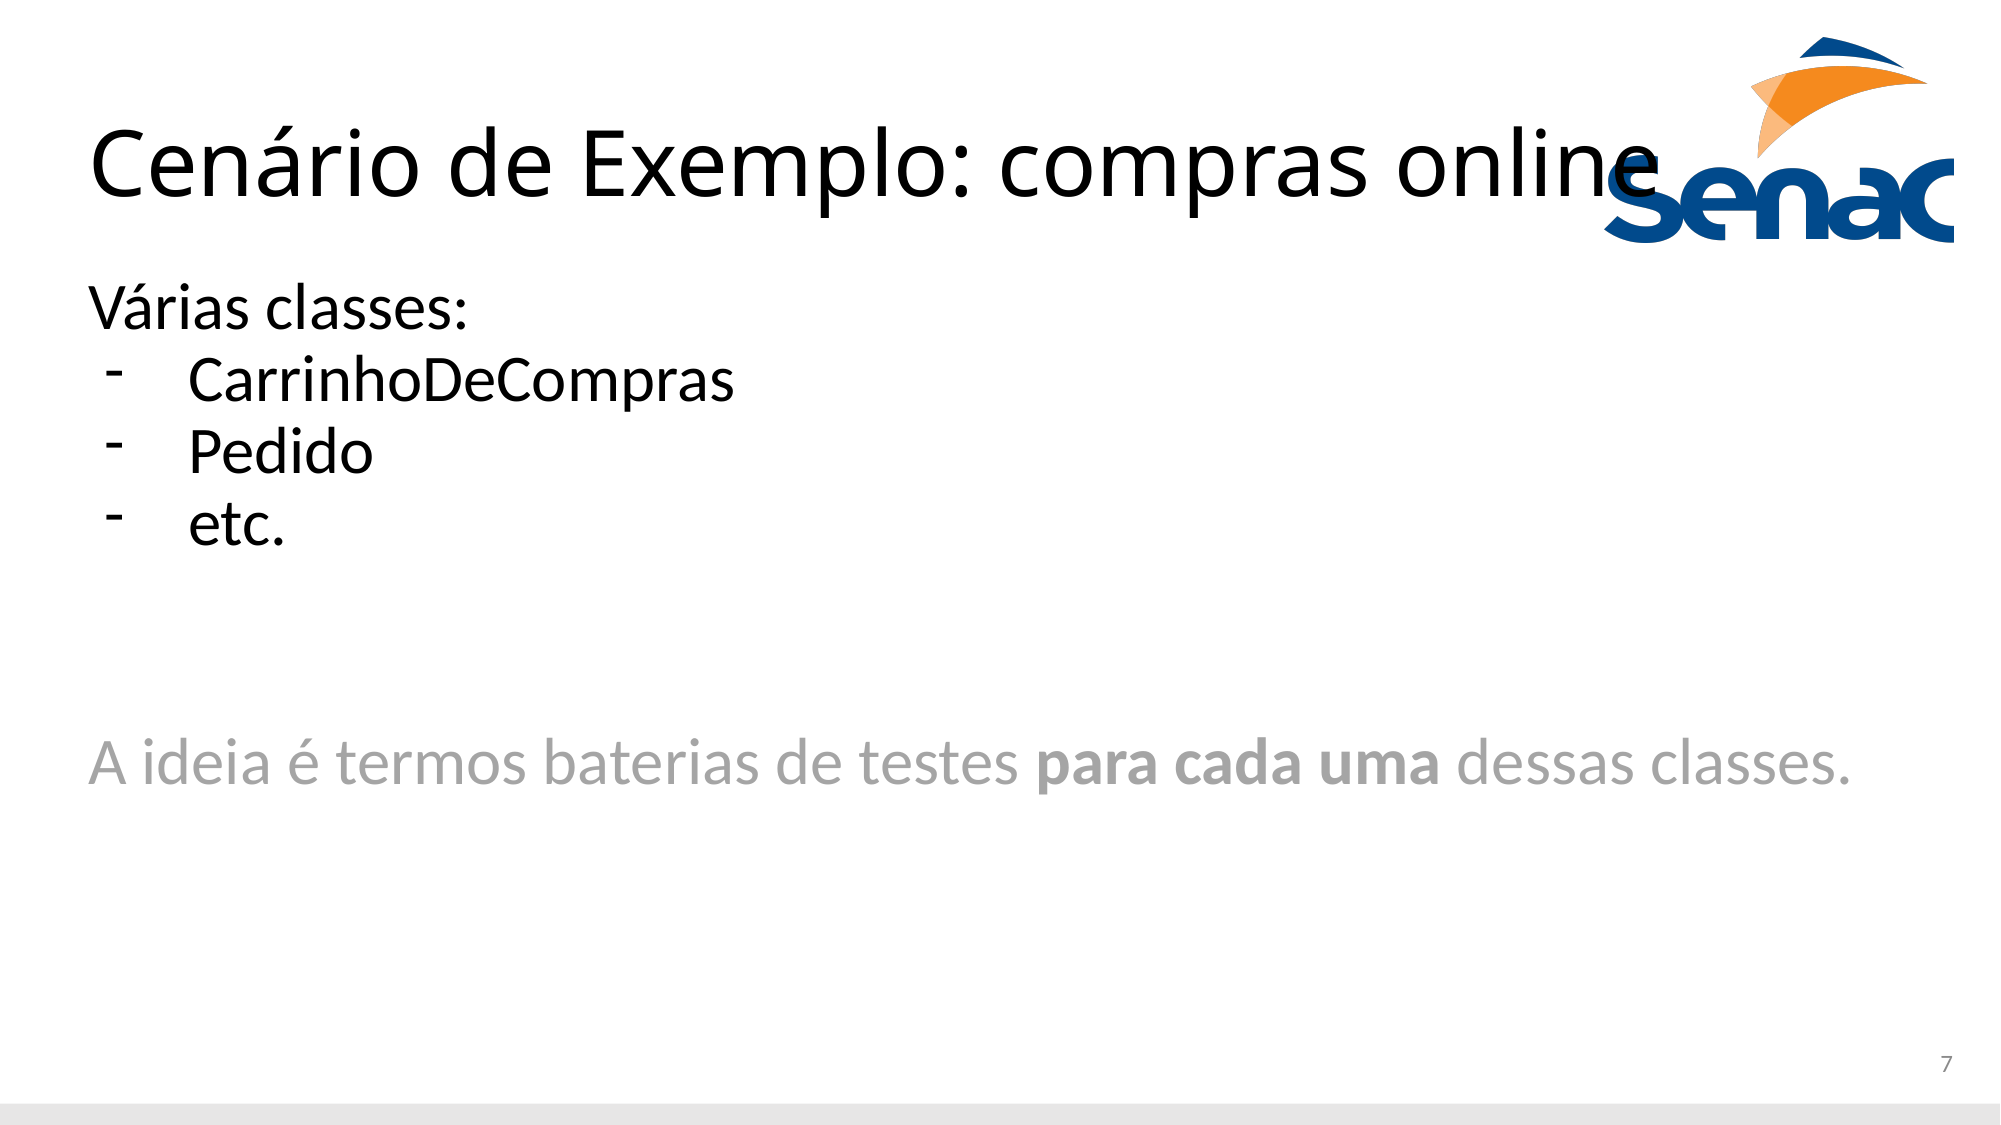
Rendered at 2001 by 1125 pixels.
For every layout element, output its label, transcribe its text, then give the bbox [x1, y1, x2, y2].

title Cenário de Exemplo: compras online [68, 97, 1932, 223]
picture [1604, 37, 1954, 243]
text_box A ideia é termos baterias de testes para cada uma dessas classes. [68, 685, 1875, 892]
list Várias classes: CarrinhoDeCompras Pedido etc. [68, 252, 1421, 685]
slide_number 7 [1853, 1019, 1974, 1106]
